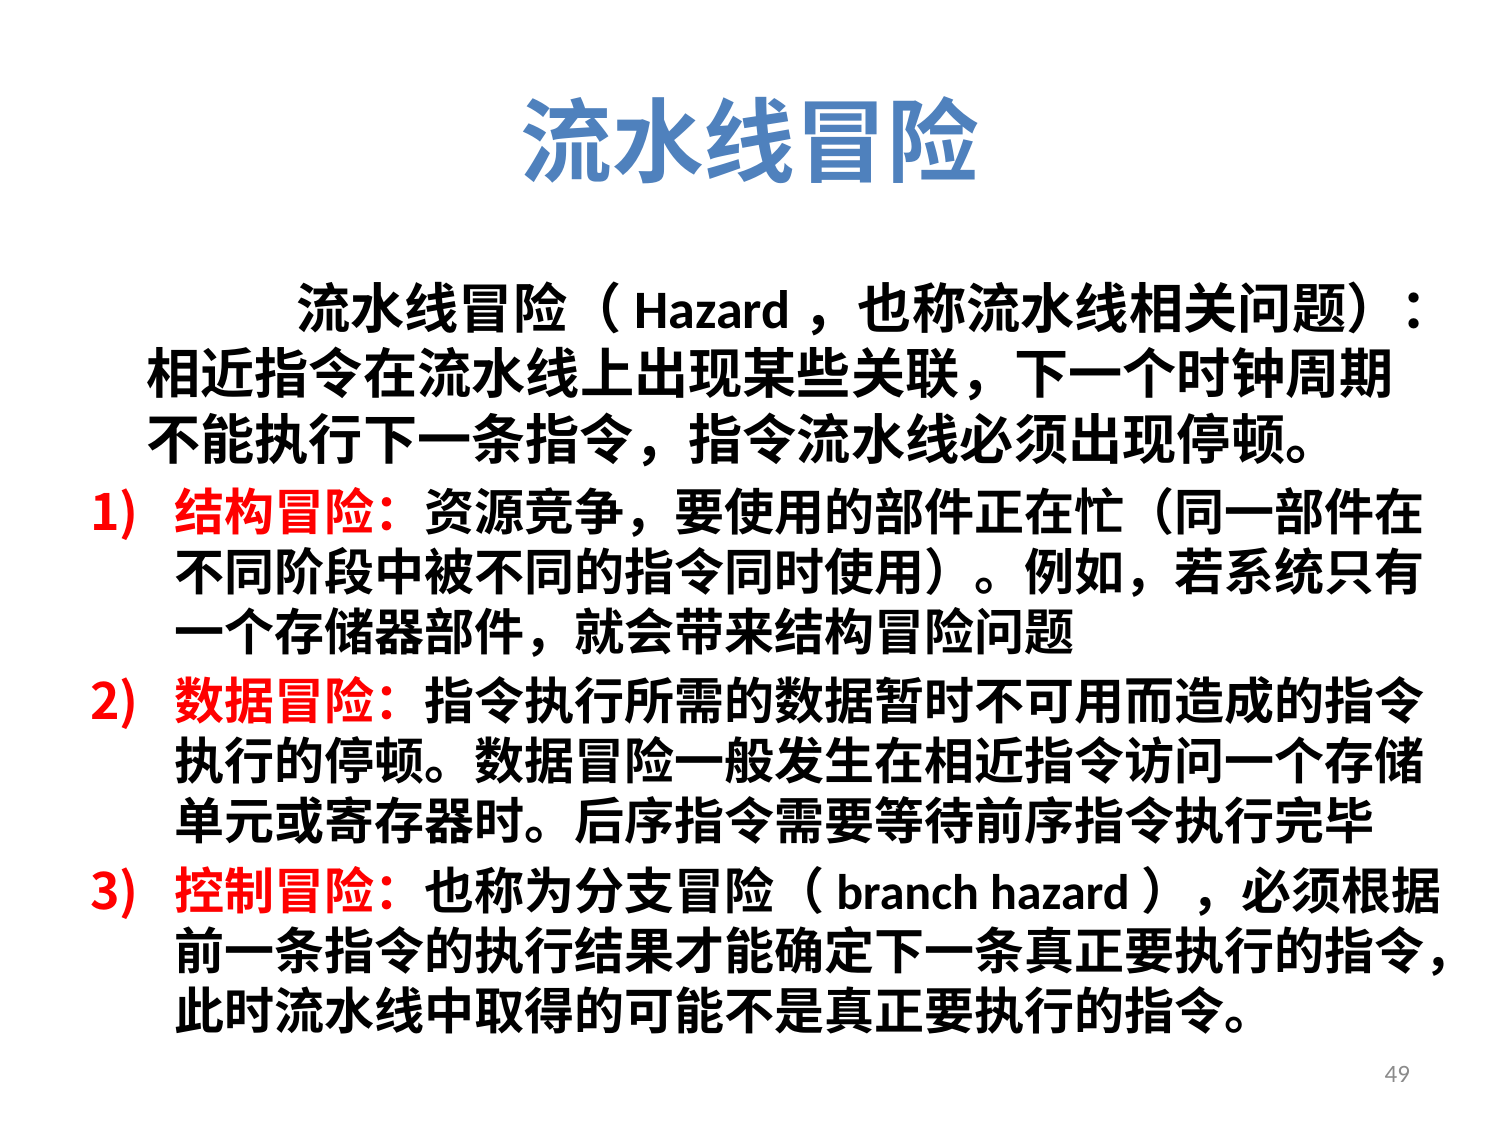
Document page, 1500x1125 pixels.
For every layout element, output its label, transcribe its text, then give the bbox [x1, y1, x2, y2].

slide_number 49 [1074, 1042, 1425, 1103]
title 流水线冒险 [75, 45, 1425, 233]
list 流水线冒险（Hazard，也称流水线相关问题）：相近指令在流水线上出现某些关联，下一个时钟周期不能执行下一条指令，指令流水线必须出现停顿。 结构冒险：资源竞争，要使用的部件正在忙（同一部件在不同阶段中被不同的指令同时使用）。例如，若系统只有一个存储器部件，就会带来结构冒险问题 数据冒险：指令执行所需的数据暂时不可用而造成的指令执行的停顿。数据冒险一般发生在相近指令访问一个存储单元或寄存器时。后序指令需要等待前序指令执行完毕 控制冒险：也称为分支冒险（branch hazard），必须根据前一条指令的执行结果才能确定下一条真正要执行的指令，此时流水线中取得的可能不是真正要执行的指令。 [75, 267, 1459, 1078]
